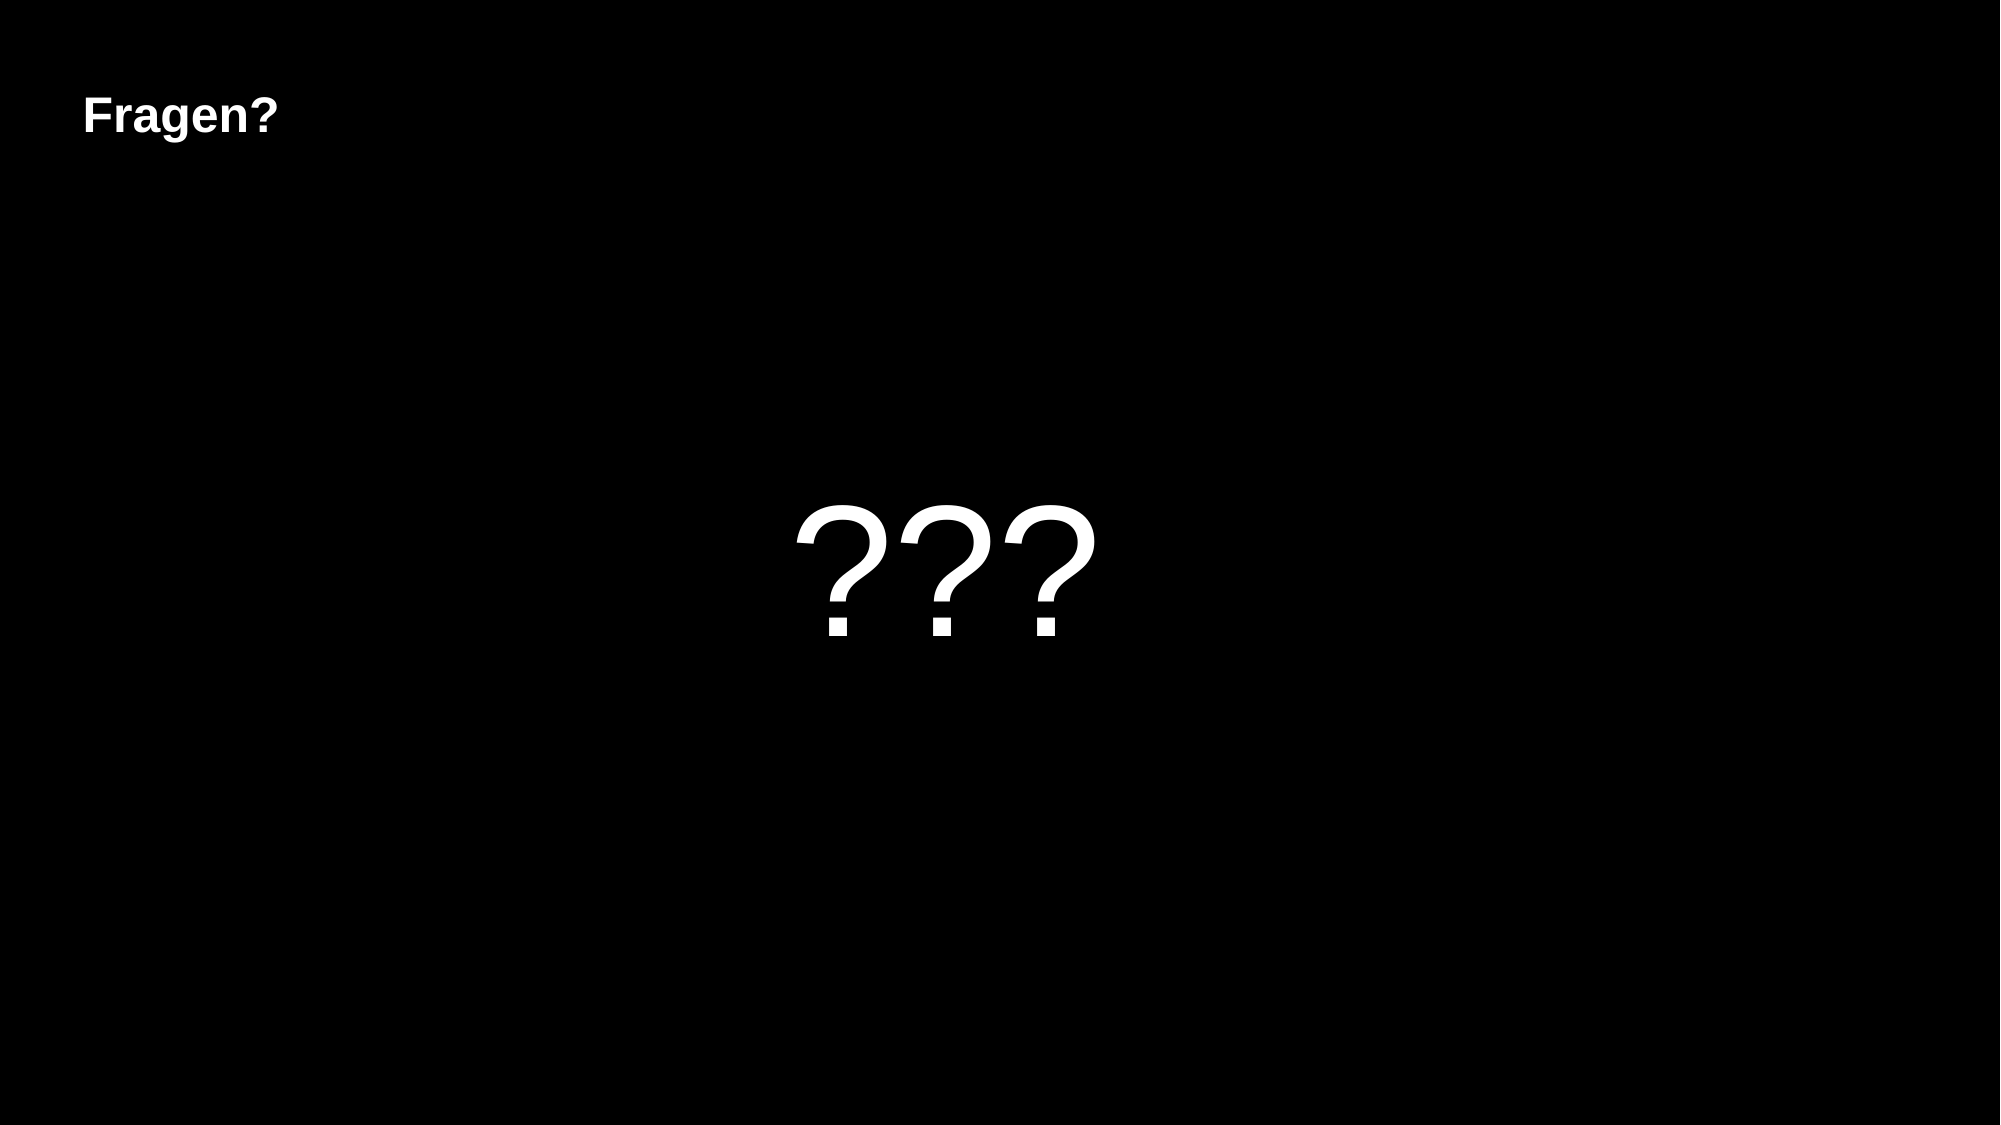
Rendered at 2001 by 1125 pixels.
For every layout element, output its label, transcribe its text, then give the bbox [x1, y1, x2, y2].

text_box ??? [789, 448, 1103, 674]
text_box Fragen? [82, 82, 1918, 144]
